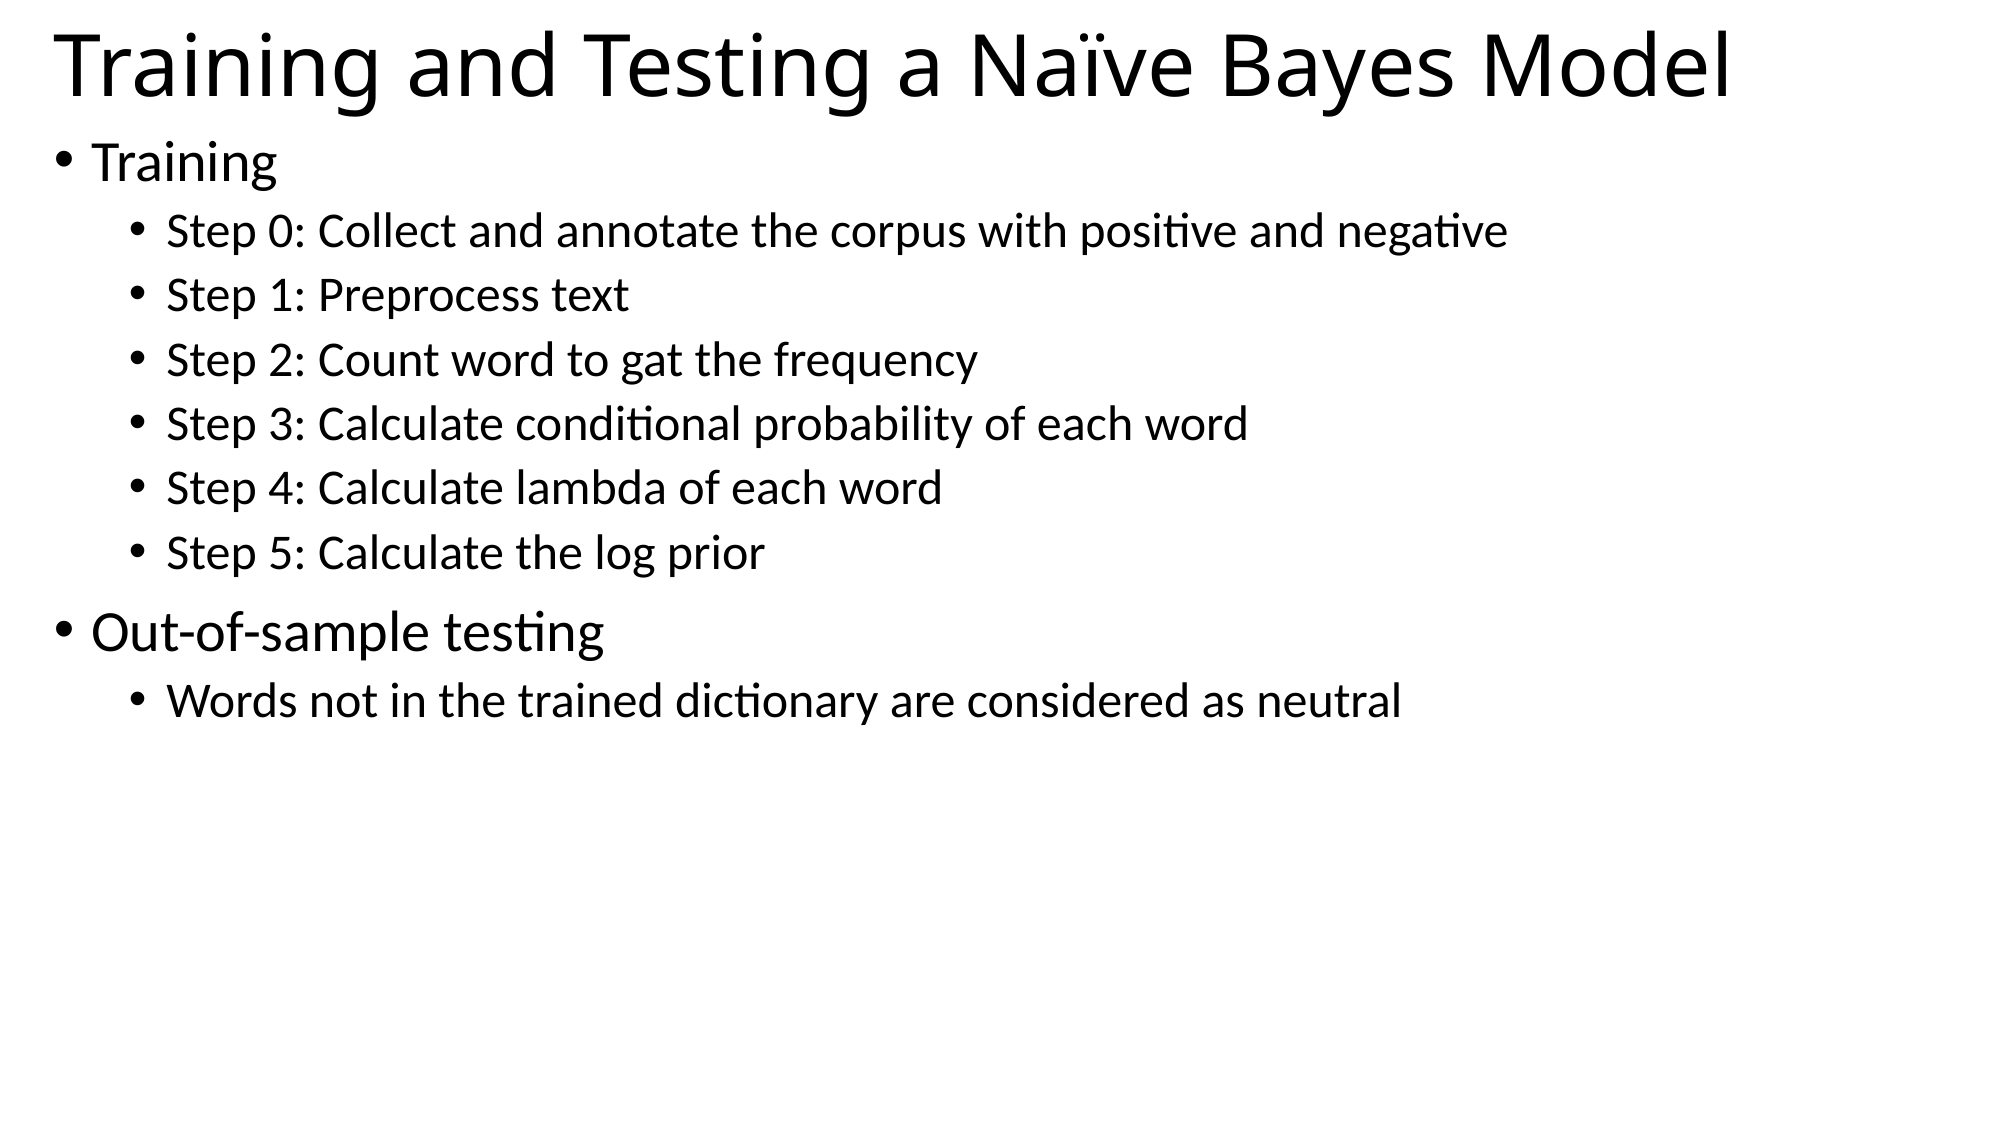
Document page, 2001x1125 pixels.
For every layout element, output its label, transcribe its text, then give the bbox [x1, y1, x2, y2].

title Training and Testing a Naïve Bayes Model [39, 14, 1950, 124]
